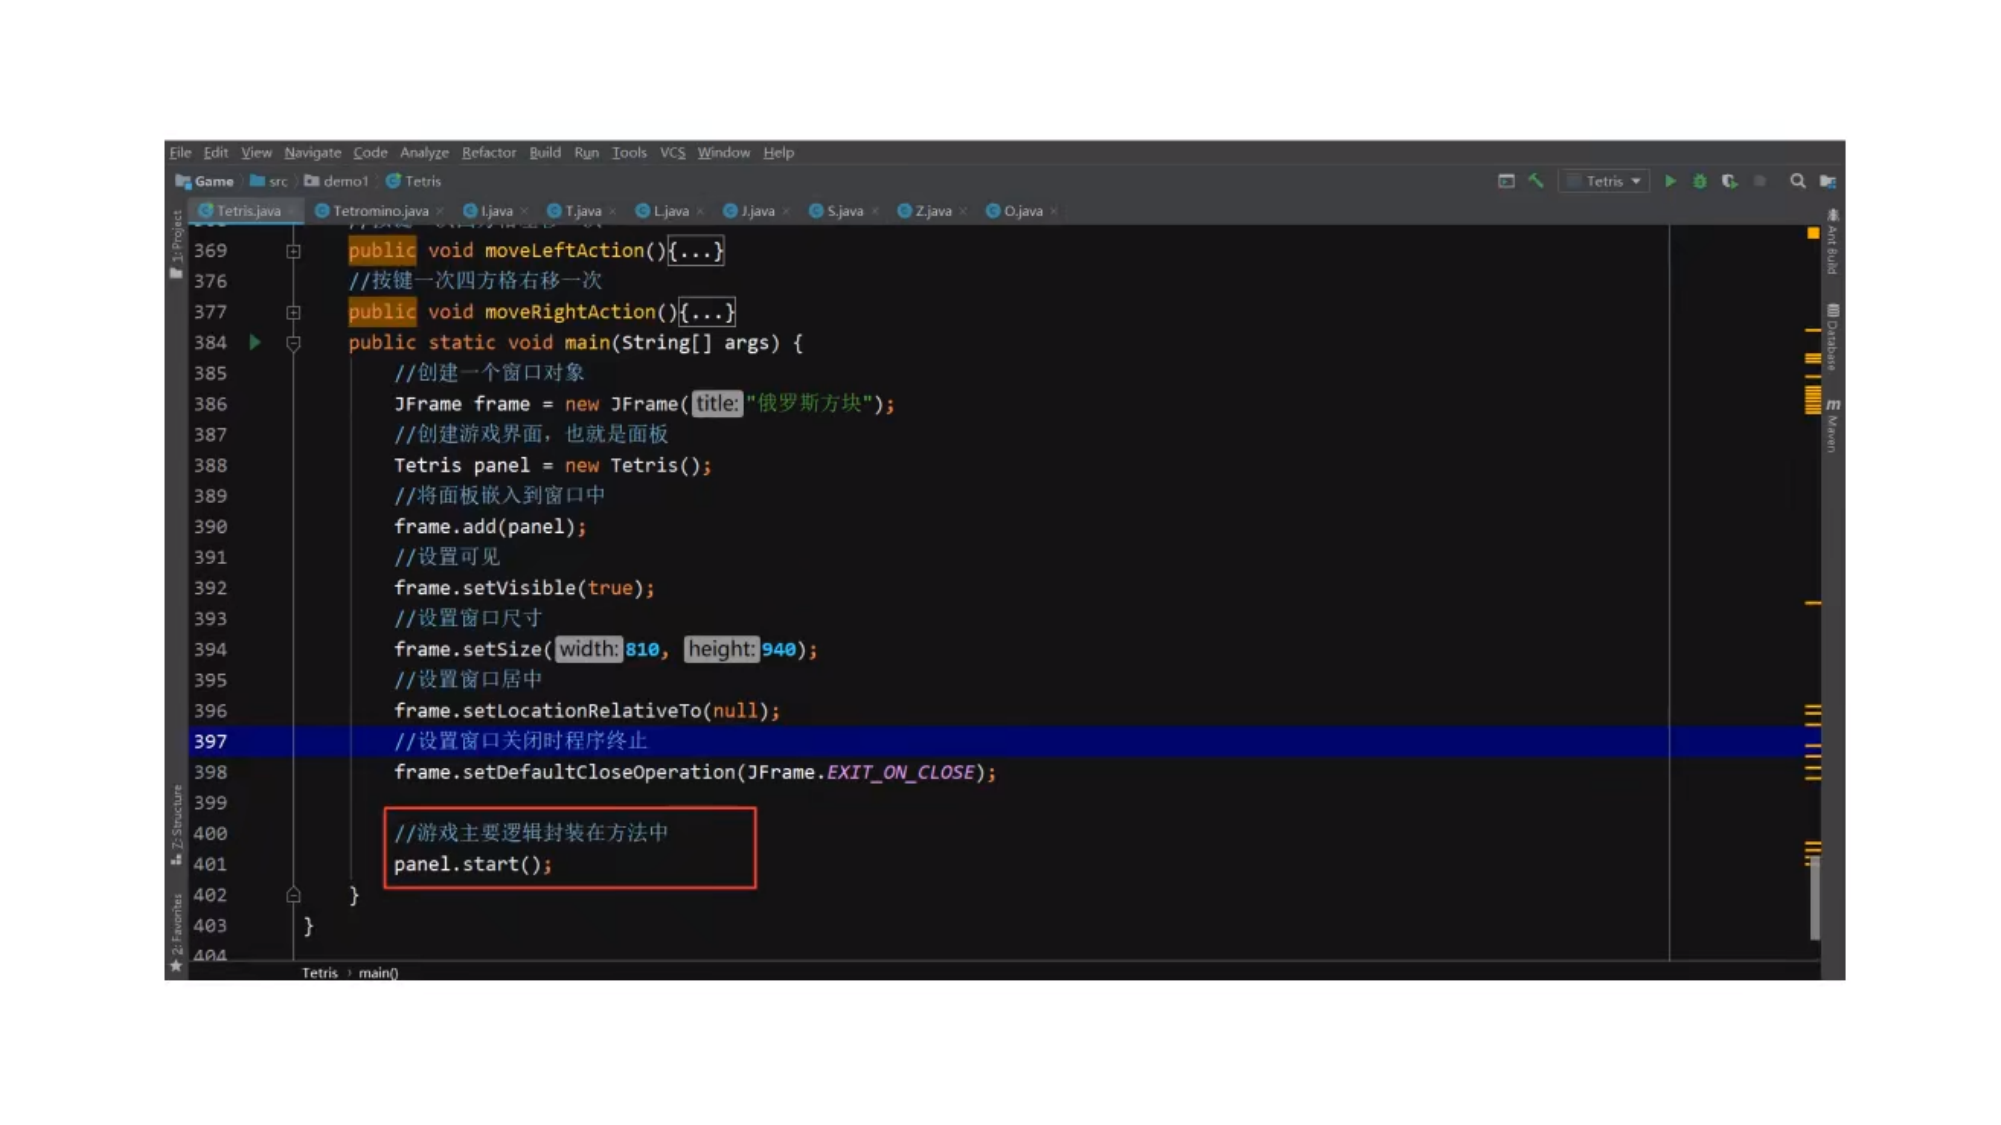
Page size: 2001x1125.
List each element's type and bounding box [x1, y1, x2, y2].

picture [113, 91, 1887, 1034]
